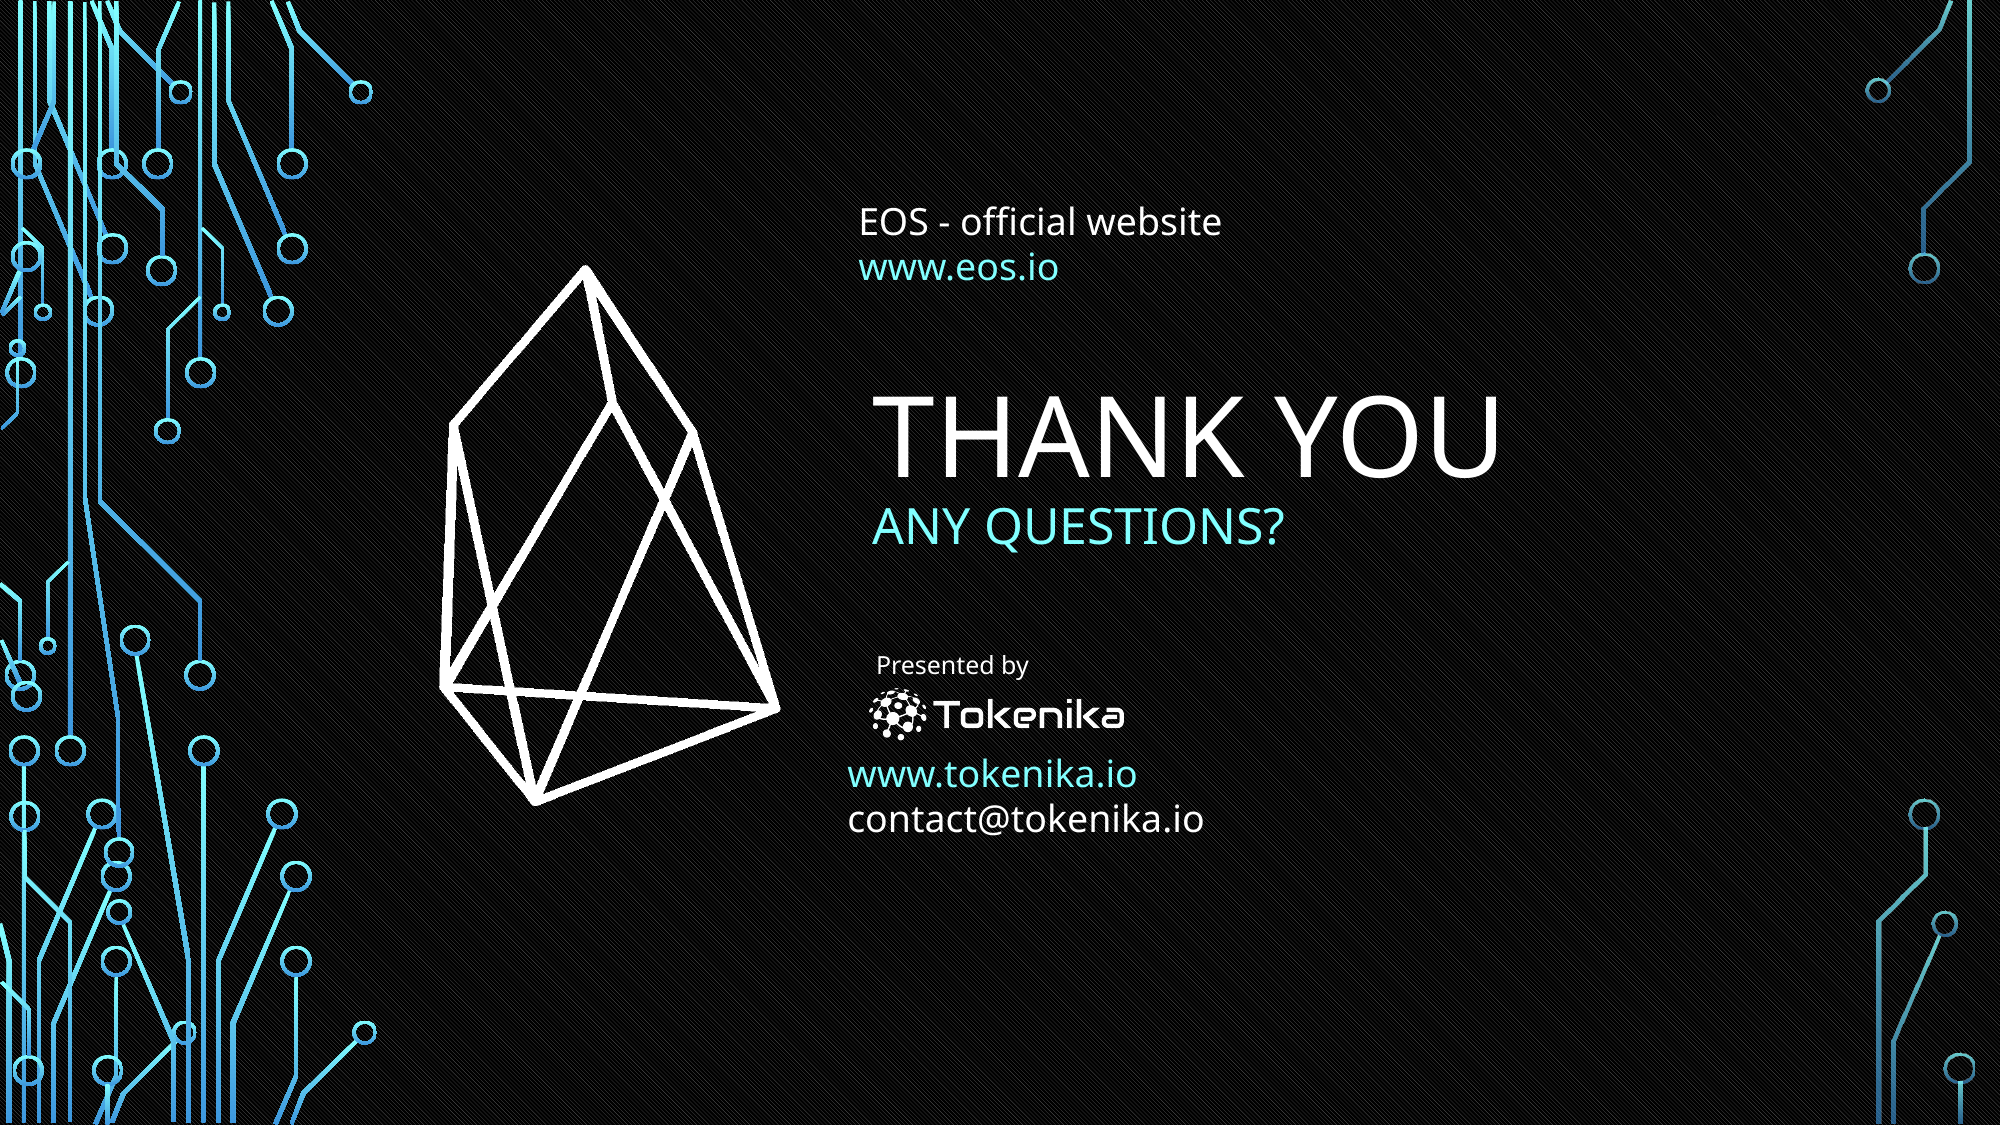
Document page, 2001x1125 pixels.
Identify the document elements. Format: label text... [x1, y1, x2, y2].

text_box Presented by [919, 642, 1139, 687]
subtitle Any questions? [919, 474, 1819, 568]
picture [249, 194, 1124, 864]
title Thank you [857, 118, 1819, 474]
text_box www.tokenika.io contact@tokenika.io [919, 743, 1220, 848]
text_box EOS - official website www.eos.io [843, 190, 1238, 296]
